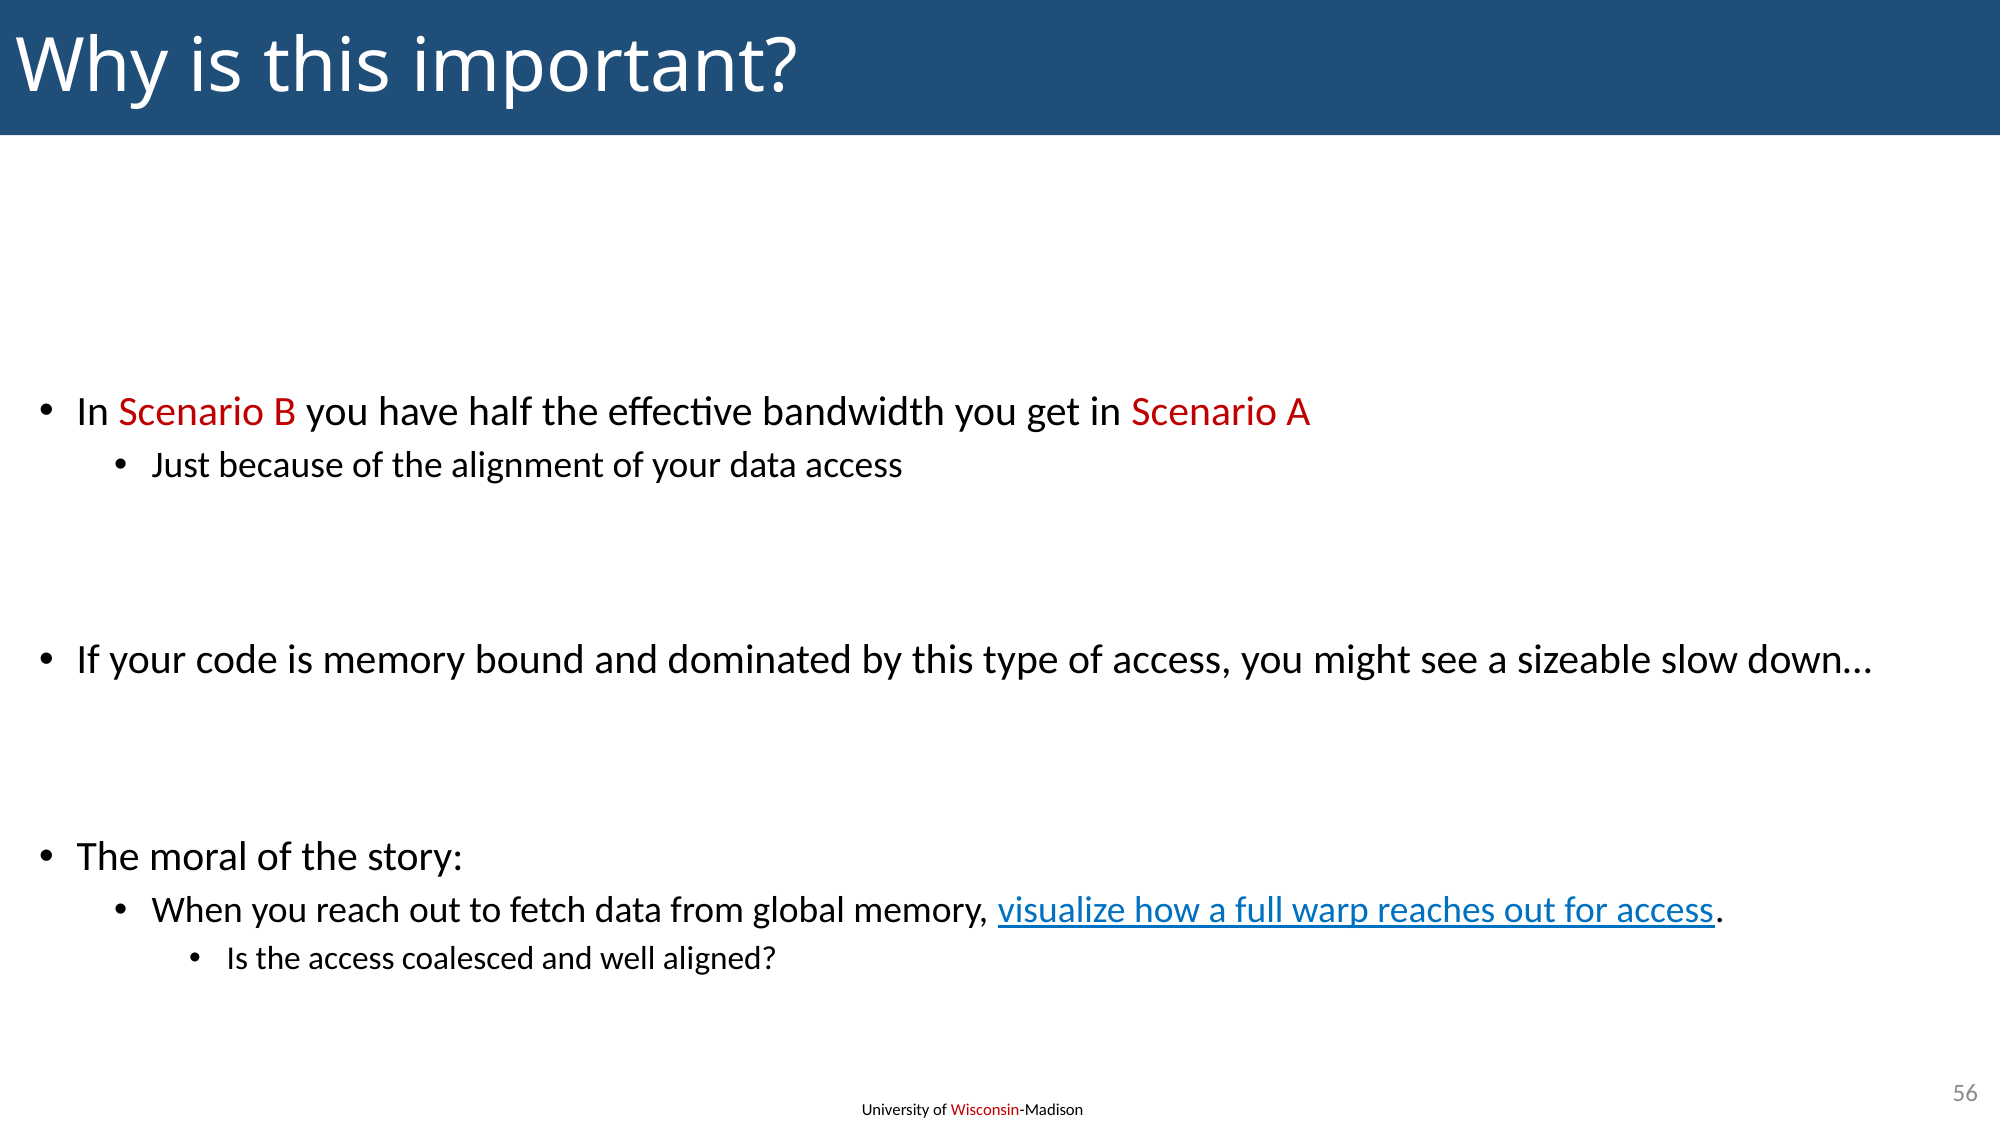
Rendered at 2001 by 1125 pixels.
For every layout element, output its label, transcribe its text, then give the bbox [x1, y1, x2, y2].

list In Scenario B you have half the effective bandwidth you get in Scenario A Just because of the alignment of your data access If your code is memory bound and dominated by this type of access, you might see a sizeable slow down… The moral of the story: When you reach out to fetch data from global memory, visualize how a full warp reaches out for access. Is the access coalesced and well aligned? [24, 245, 1987, 1055]
slide_number 56 [1879, 1069, 1994, 1114]
title Why is this important? [0, 0, 2000, 136]
